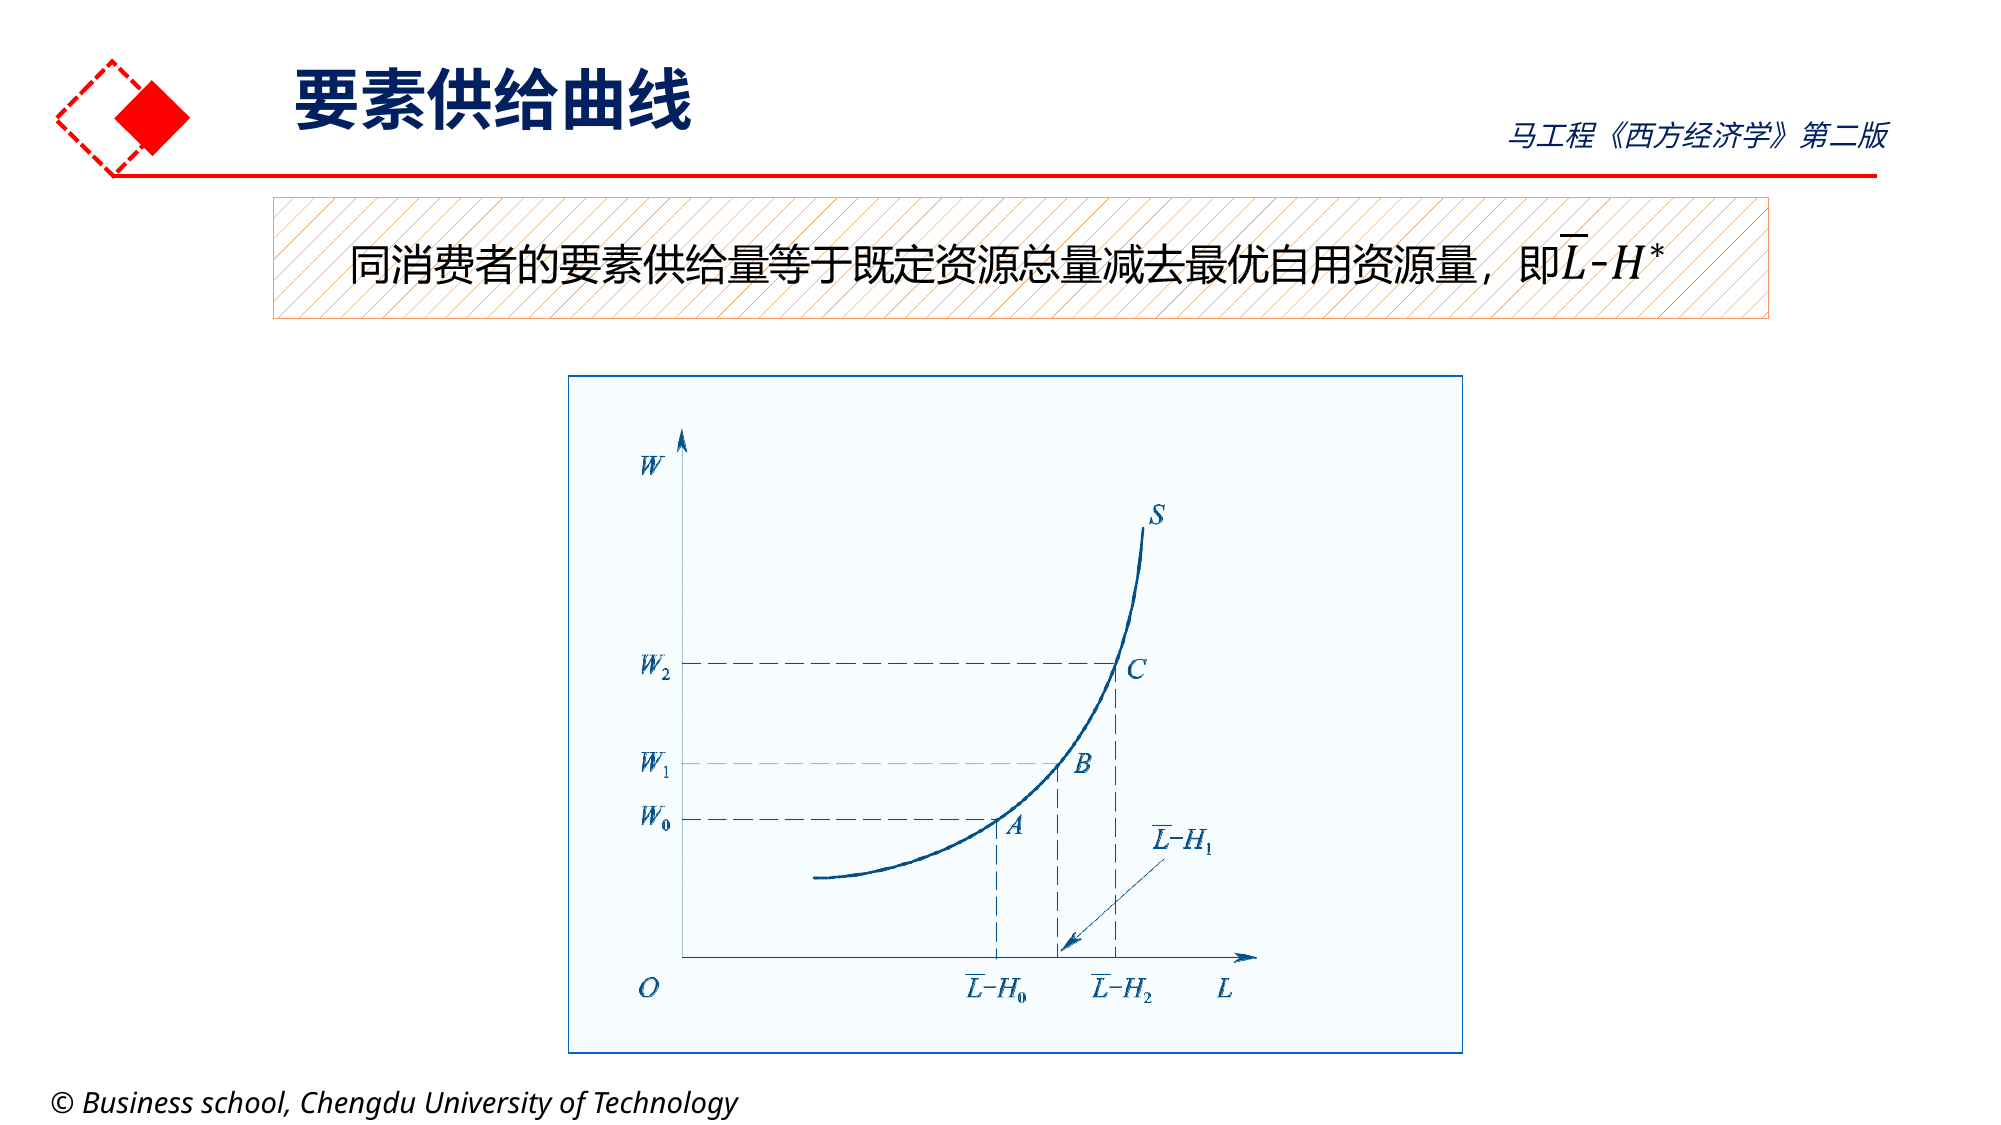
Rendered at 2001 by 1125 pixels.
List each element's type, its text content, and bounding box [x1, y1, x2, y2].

text_box [568, 375, 1463, 1053]
text_box [248, 177, 1794, 321]
text_box [54, 61, 143, 178]
text_box [248, 171, 1794, 176]
picture [639, 425, 1257, 1003]
text_box 要素供给曲线 [278, 59, 2000, 207]
text_box 马工程《西方经济学》第二版 [1491, 109, 1979, 160]
text_box [114, 80, 191, 157]
